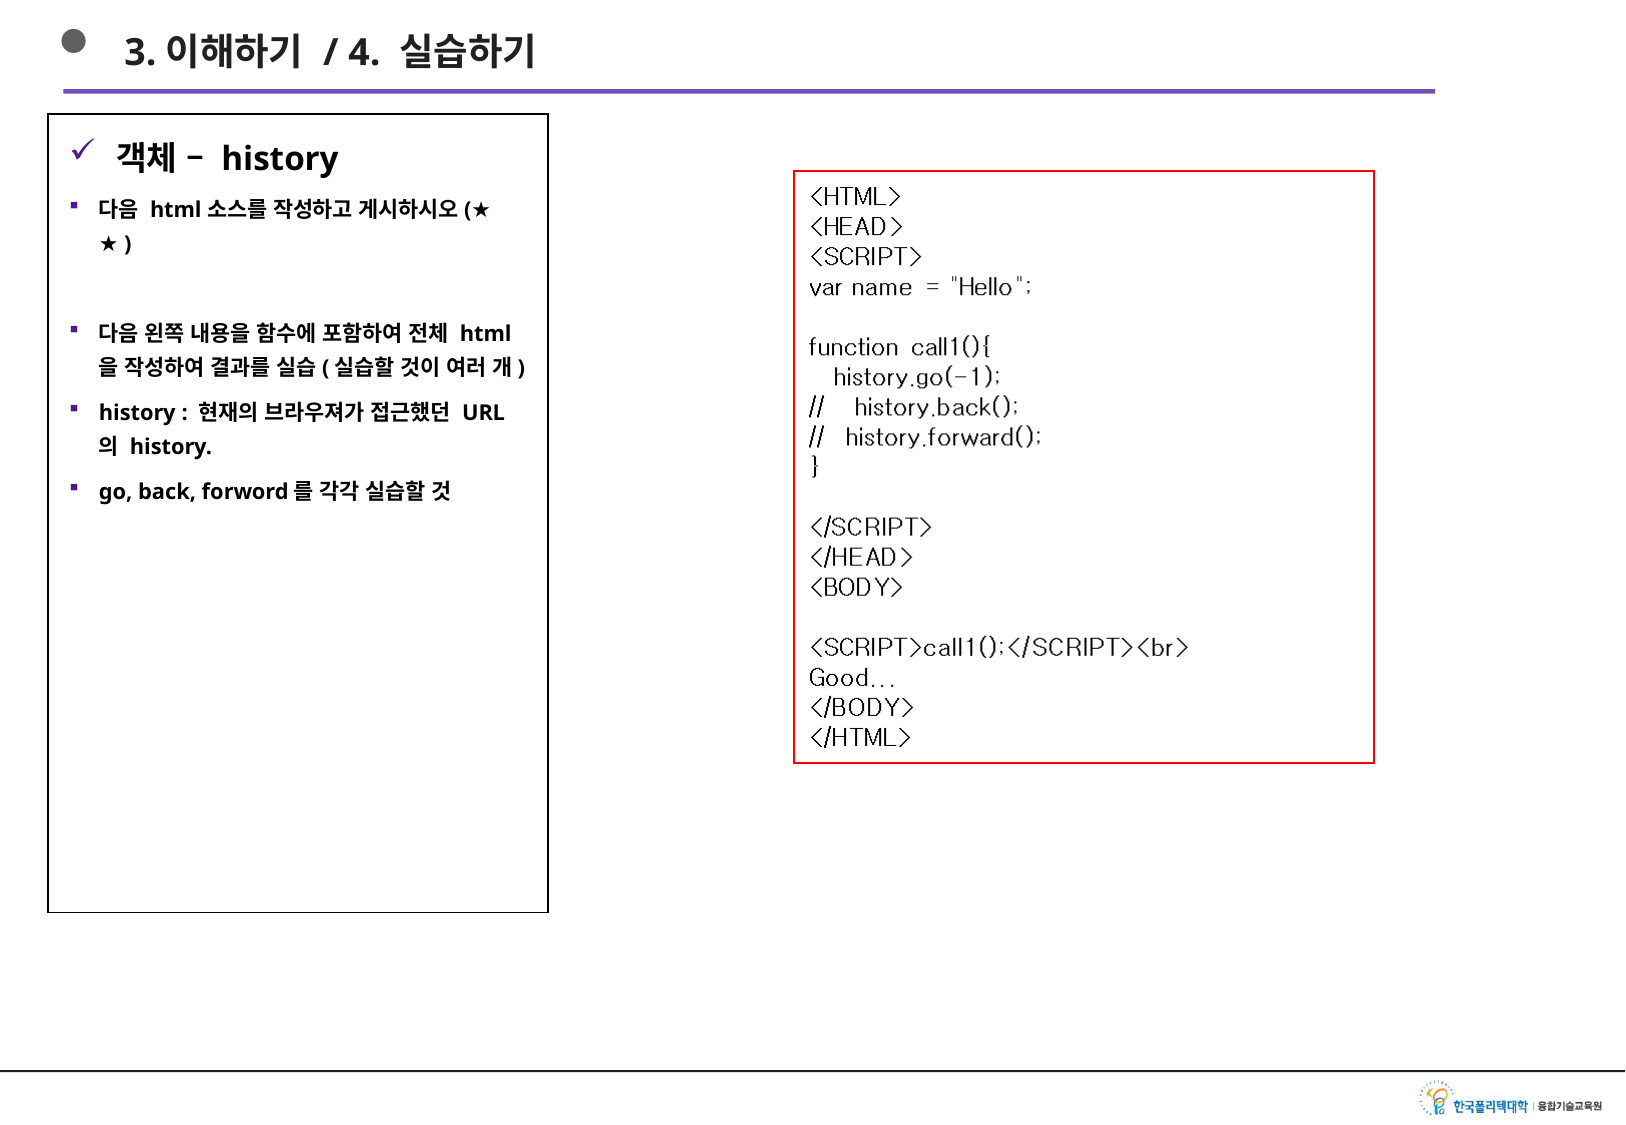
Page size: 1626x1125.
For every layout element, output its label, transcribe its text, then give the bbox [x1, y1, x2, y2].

text_box 객체 – history 다음 html소스를 작성하고 게시하시오(★ ★ ) 다음 왼쪽 내용을 함수에 포함하여 전체 html을 작성하여 결과를 실습(실습할 것이 여러 개) history : 현재의 브라우져가 접근했던 URL의 history. go, back, forword를 각각 실습할 것 [47, 114, 548, 913]
picture [793, 170, 1376, 767]
picture [1415, 1076, 1604, 1118]
text_box 3.이해하기 / 4. 실습하기 [109, 20, 943, 93]
